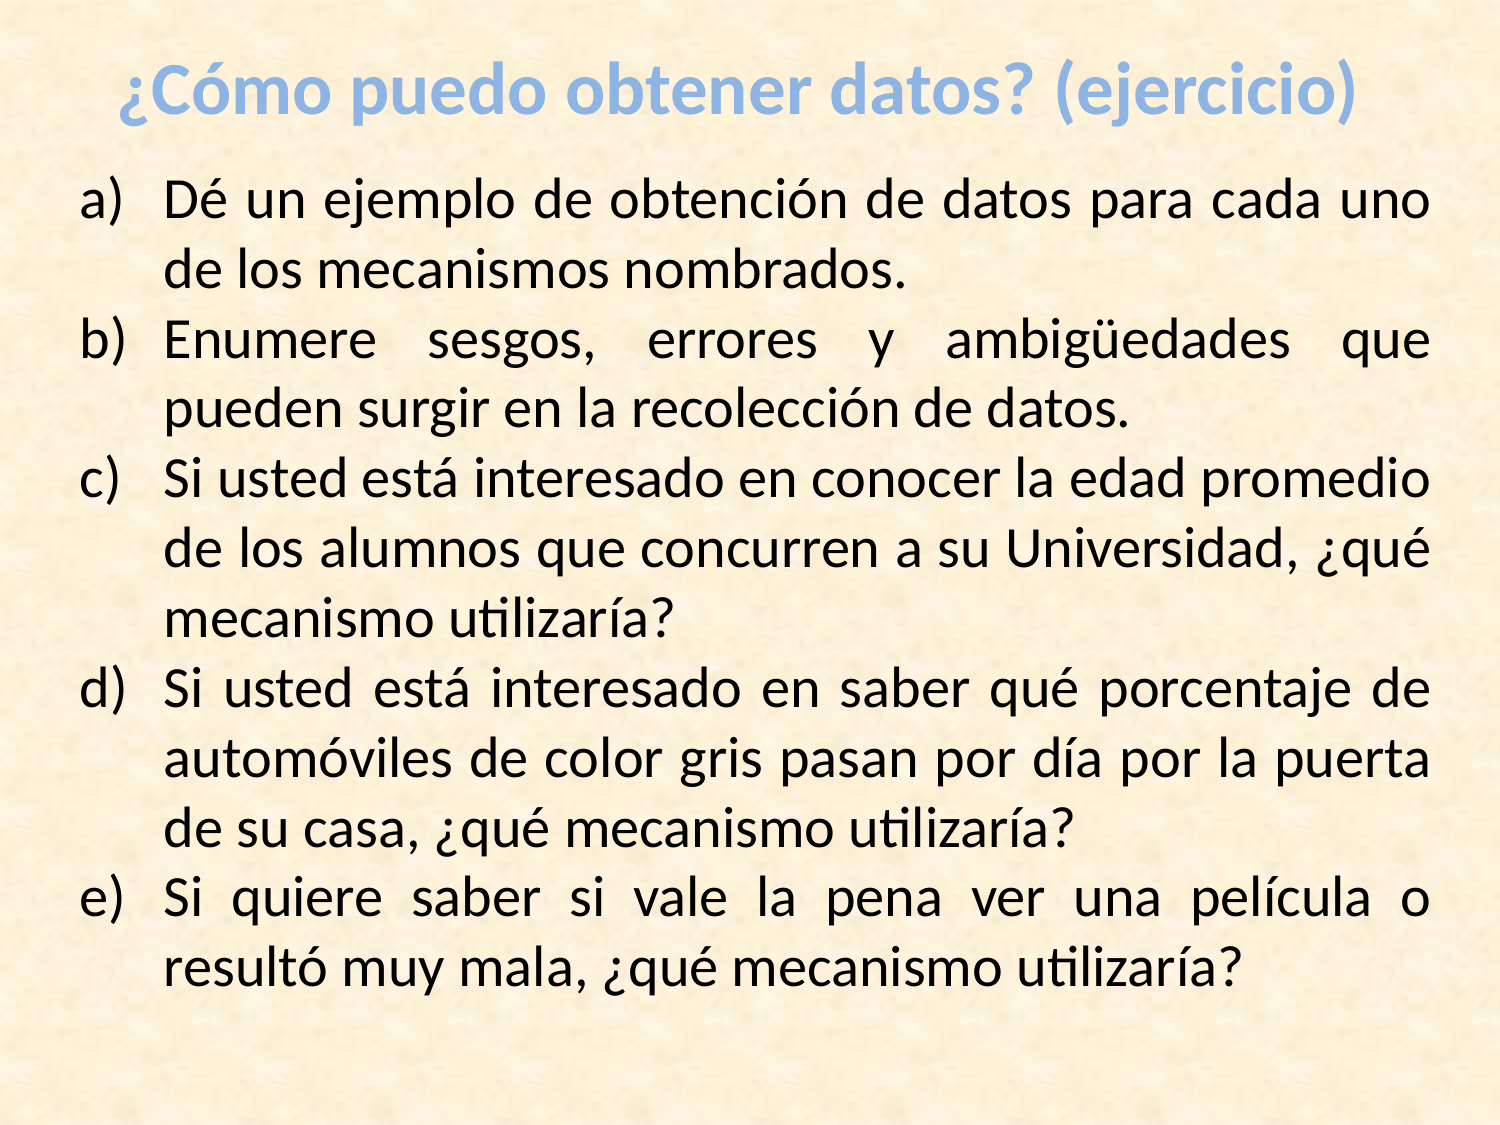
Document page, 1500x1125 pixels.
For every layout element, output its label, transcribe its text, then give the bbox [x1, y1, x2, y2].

title ¿Cómo puedo obtener datos? (ejercicio) [64, 42, 1412, 126]
picture [0, 0, 1500, 1125]
text_box Dé un ejemplo de obtención de datos para cada uno de los mecanismos nombrados. Enumere sesgos, errores y ambigüedades que pueden surgir en la recolección de datos. Si usted está interesado en conocer la edad promedio de los alumnos que concurren a su Universidad, ¿qué mecanismo utilizaría? Si usted está interesado en saber qué porcentaje de automóviles de color gris pasan por día por la puerta de su casa, ¿qué mecanismo utilizaría? Si quiere saber si vale la pena ver una película o resultó muy mala, ¿qué mecanismo utilizaría? [64, 152, 1447, 1087]
